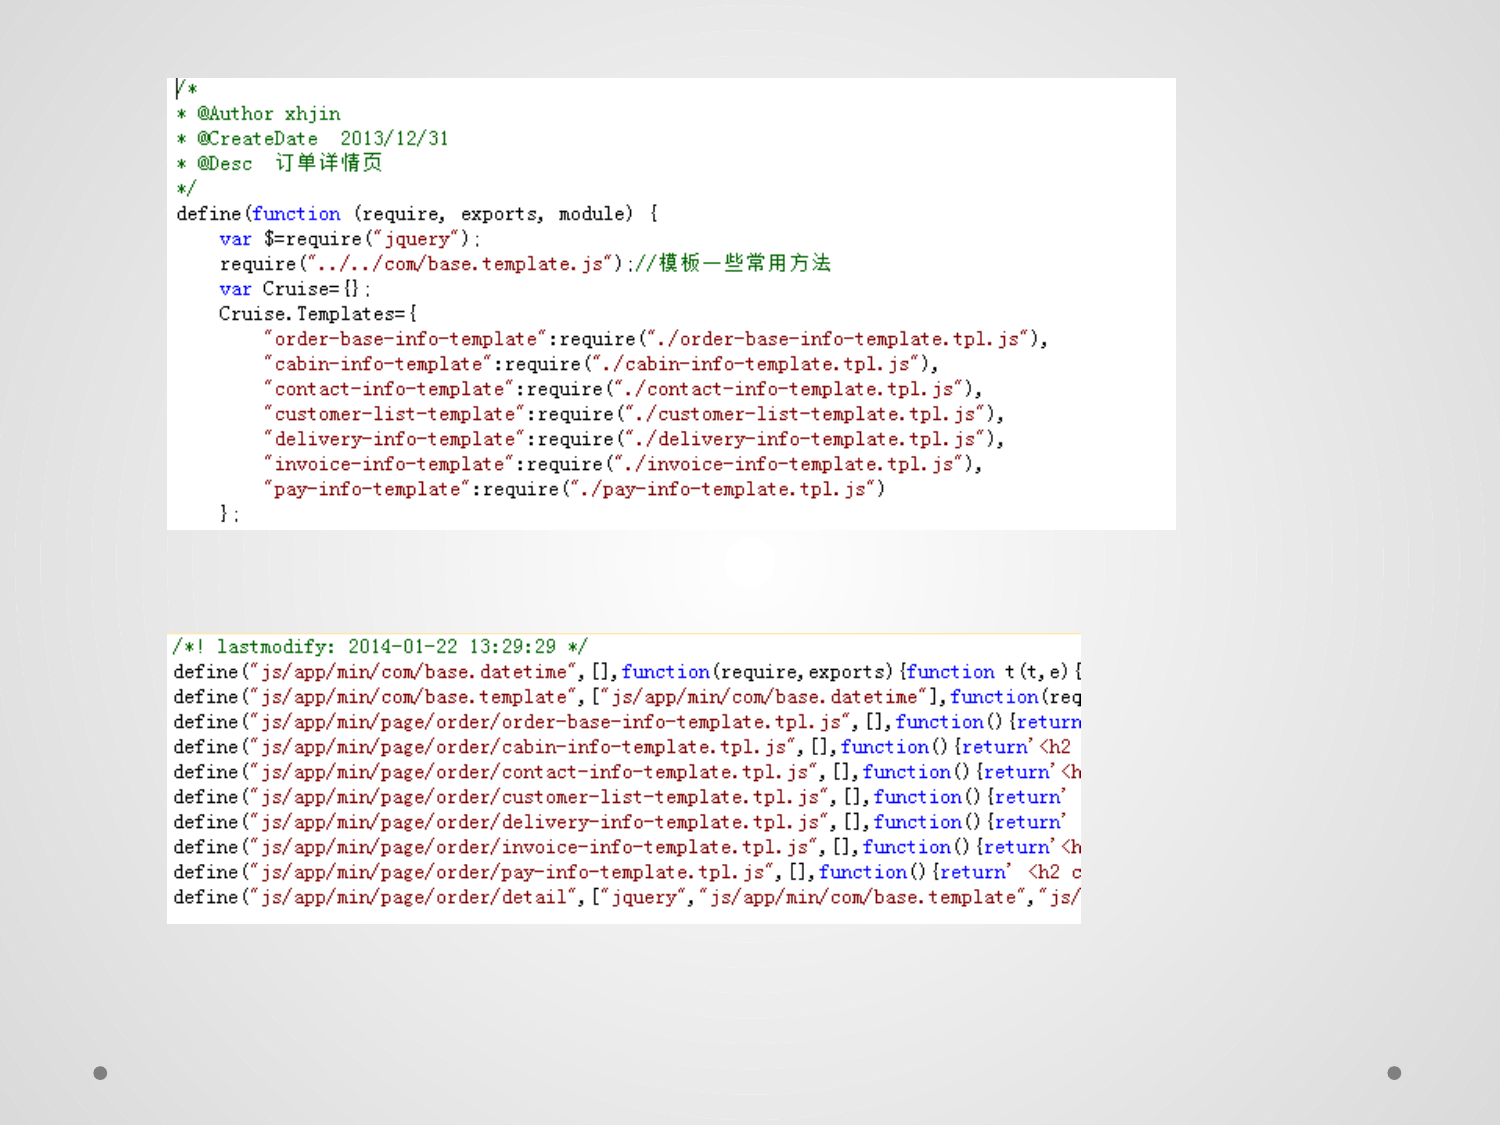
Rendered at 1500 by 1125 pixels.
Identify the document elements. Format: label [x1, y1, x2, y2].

picture [167, 633, 1081, 925]
picture [167, 77, 1176, 530]
